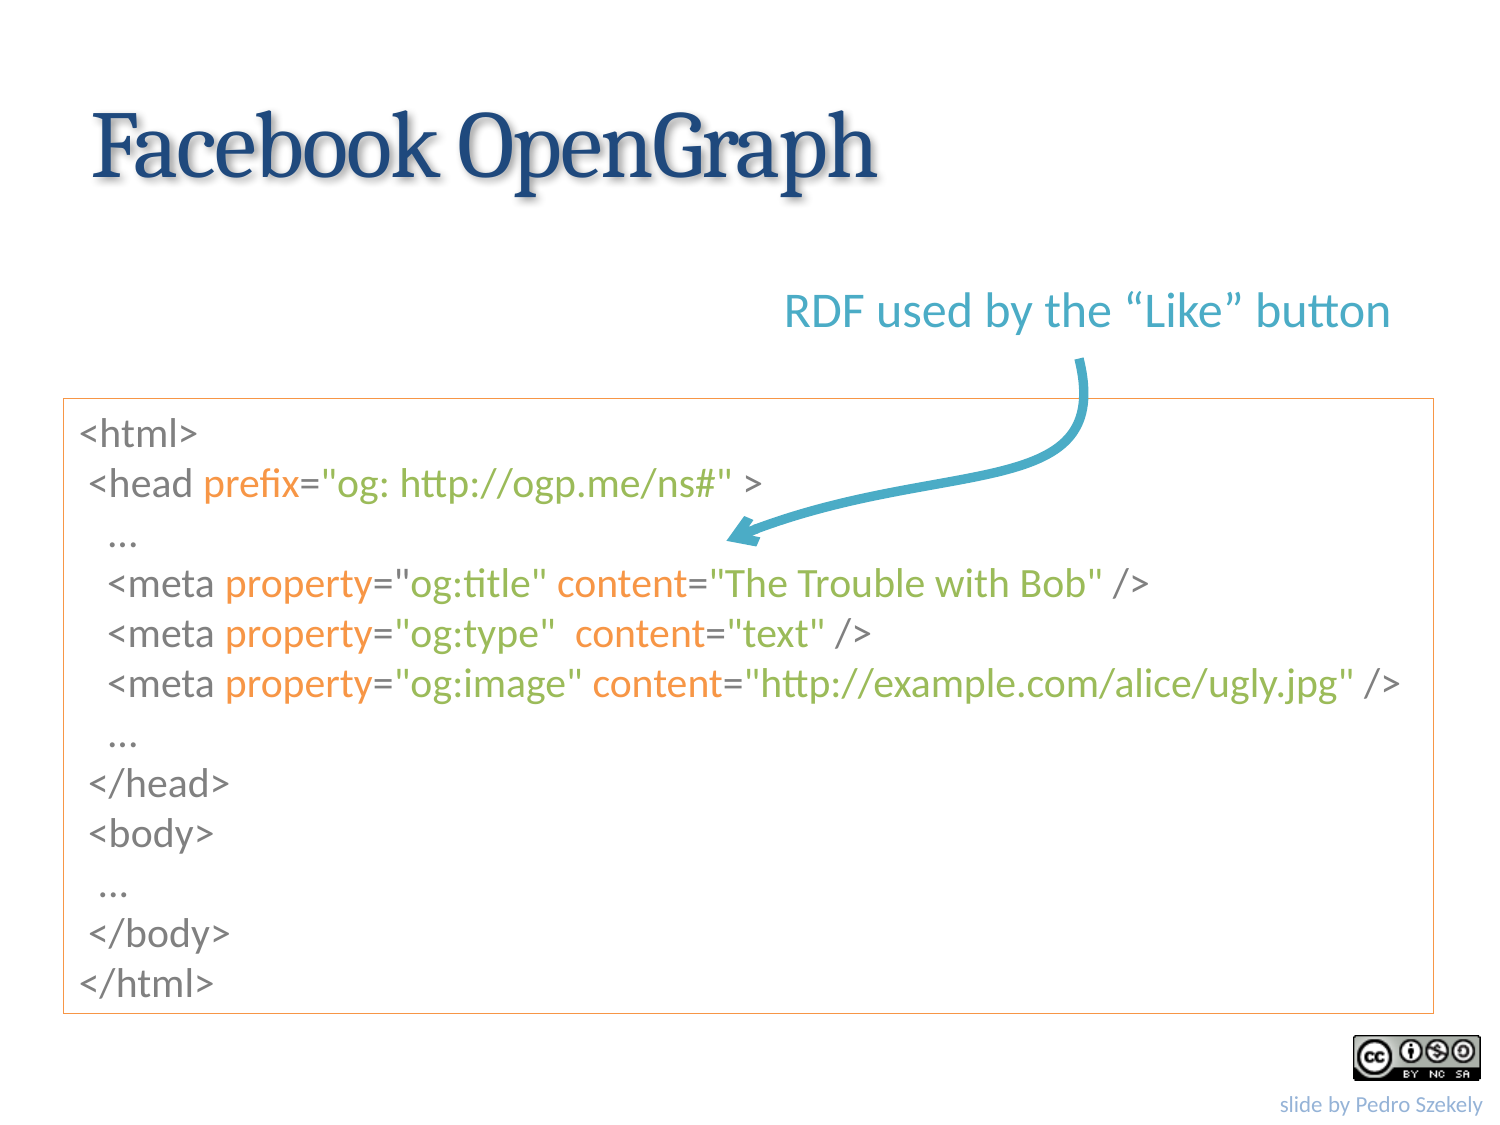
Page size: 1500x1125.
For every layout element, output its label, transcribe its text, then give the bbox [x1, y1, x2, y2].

title Facebook OpenGraph [75, 45, 1434, 233]
text_box [726, 358, 1086, 544]
picture [1352, 1034, 1482, 1081]
text_box slide by Pedro Szekely [1264, 1082, 1499, 1125]
text_box RDF used by the “Like” button [742, 270, 1434, 346]
text_box <html> <head prefix="og: http://ogp.me/ns#" > ... <meta property="og:title" content="The Trouble with Bob" /> <meta property="og:type" content="text" /> <meta property="og:image" content="http://example.com/alice/ugly.jpg" /> ... </head> <body> ... </body> </html> [63, 398, 1434, 1014]
